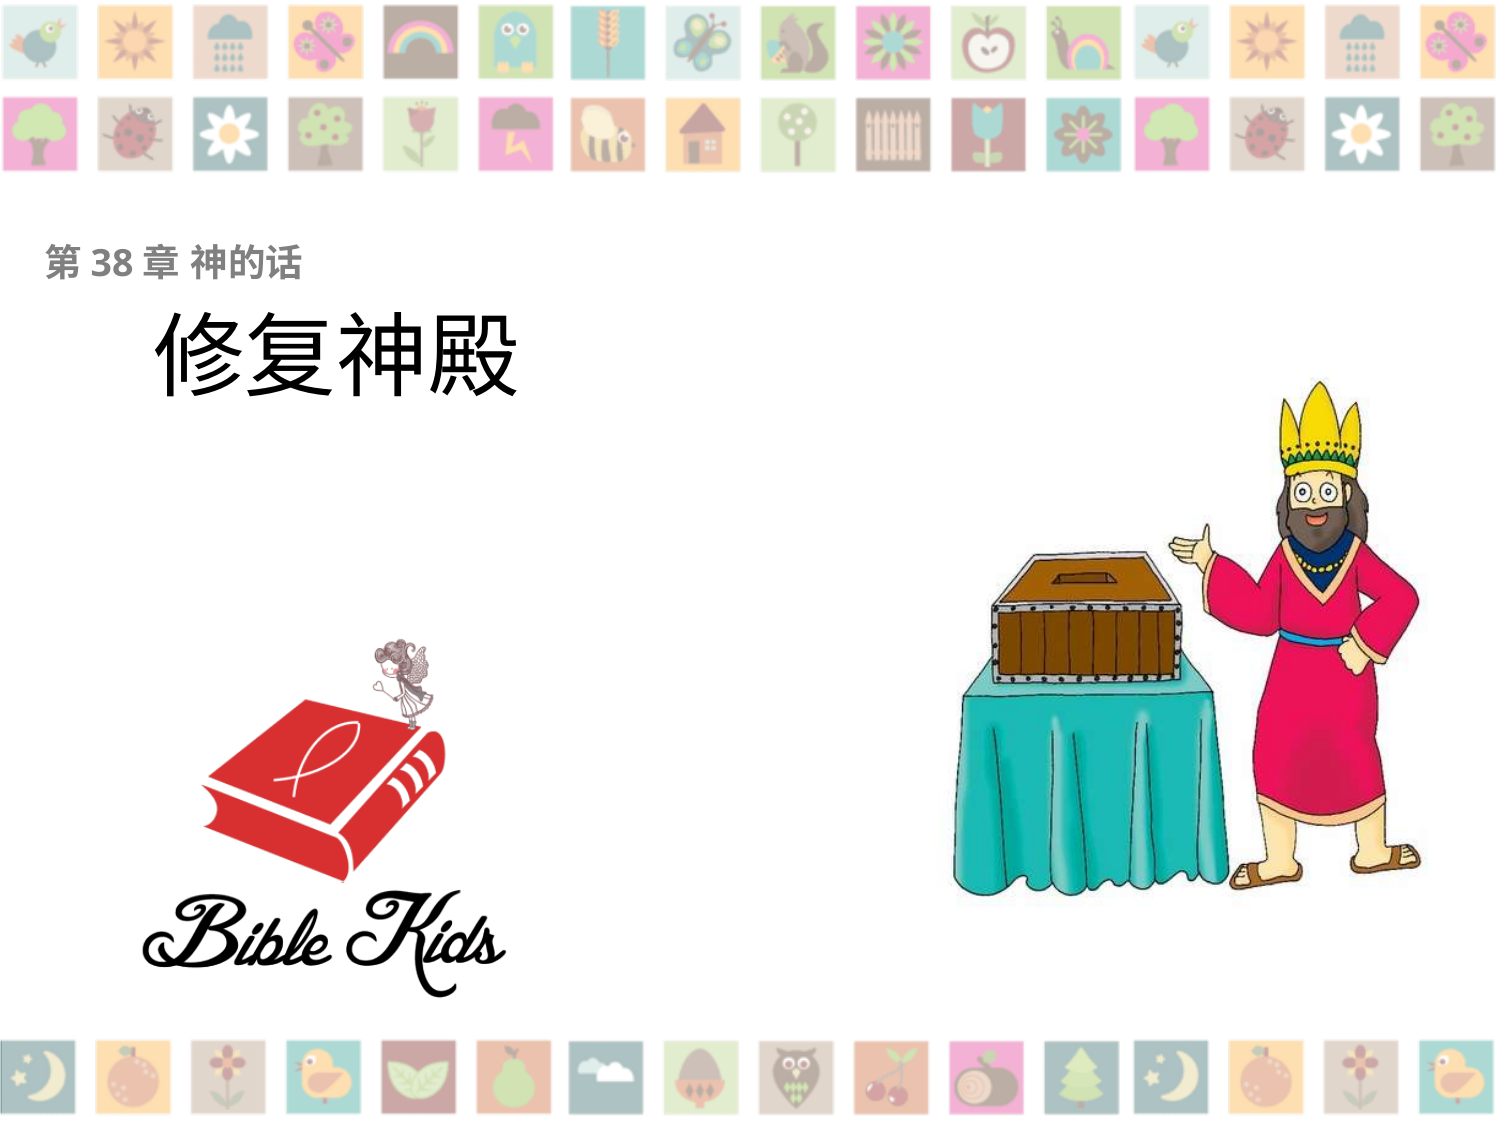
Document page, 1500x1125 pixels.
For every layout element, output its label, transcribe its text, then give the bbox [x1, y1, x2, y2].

picture [702, 299, 1500, 924]
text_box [0, 3, 1500, 181]
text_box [0, 1028, 1500, 1118]
text_box 第38章 神的话 [29, 231, 543, 290]
picture [117, 600, 544, 1027]
text_box 修复神殿 [5, 290, 668, 416]
